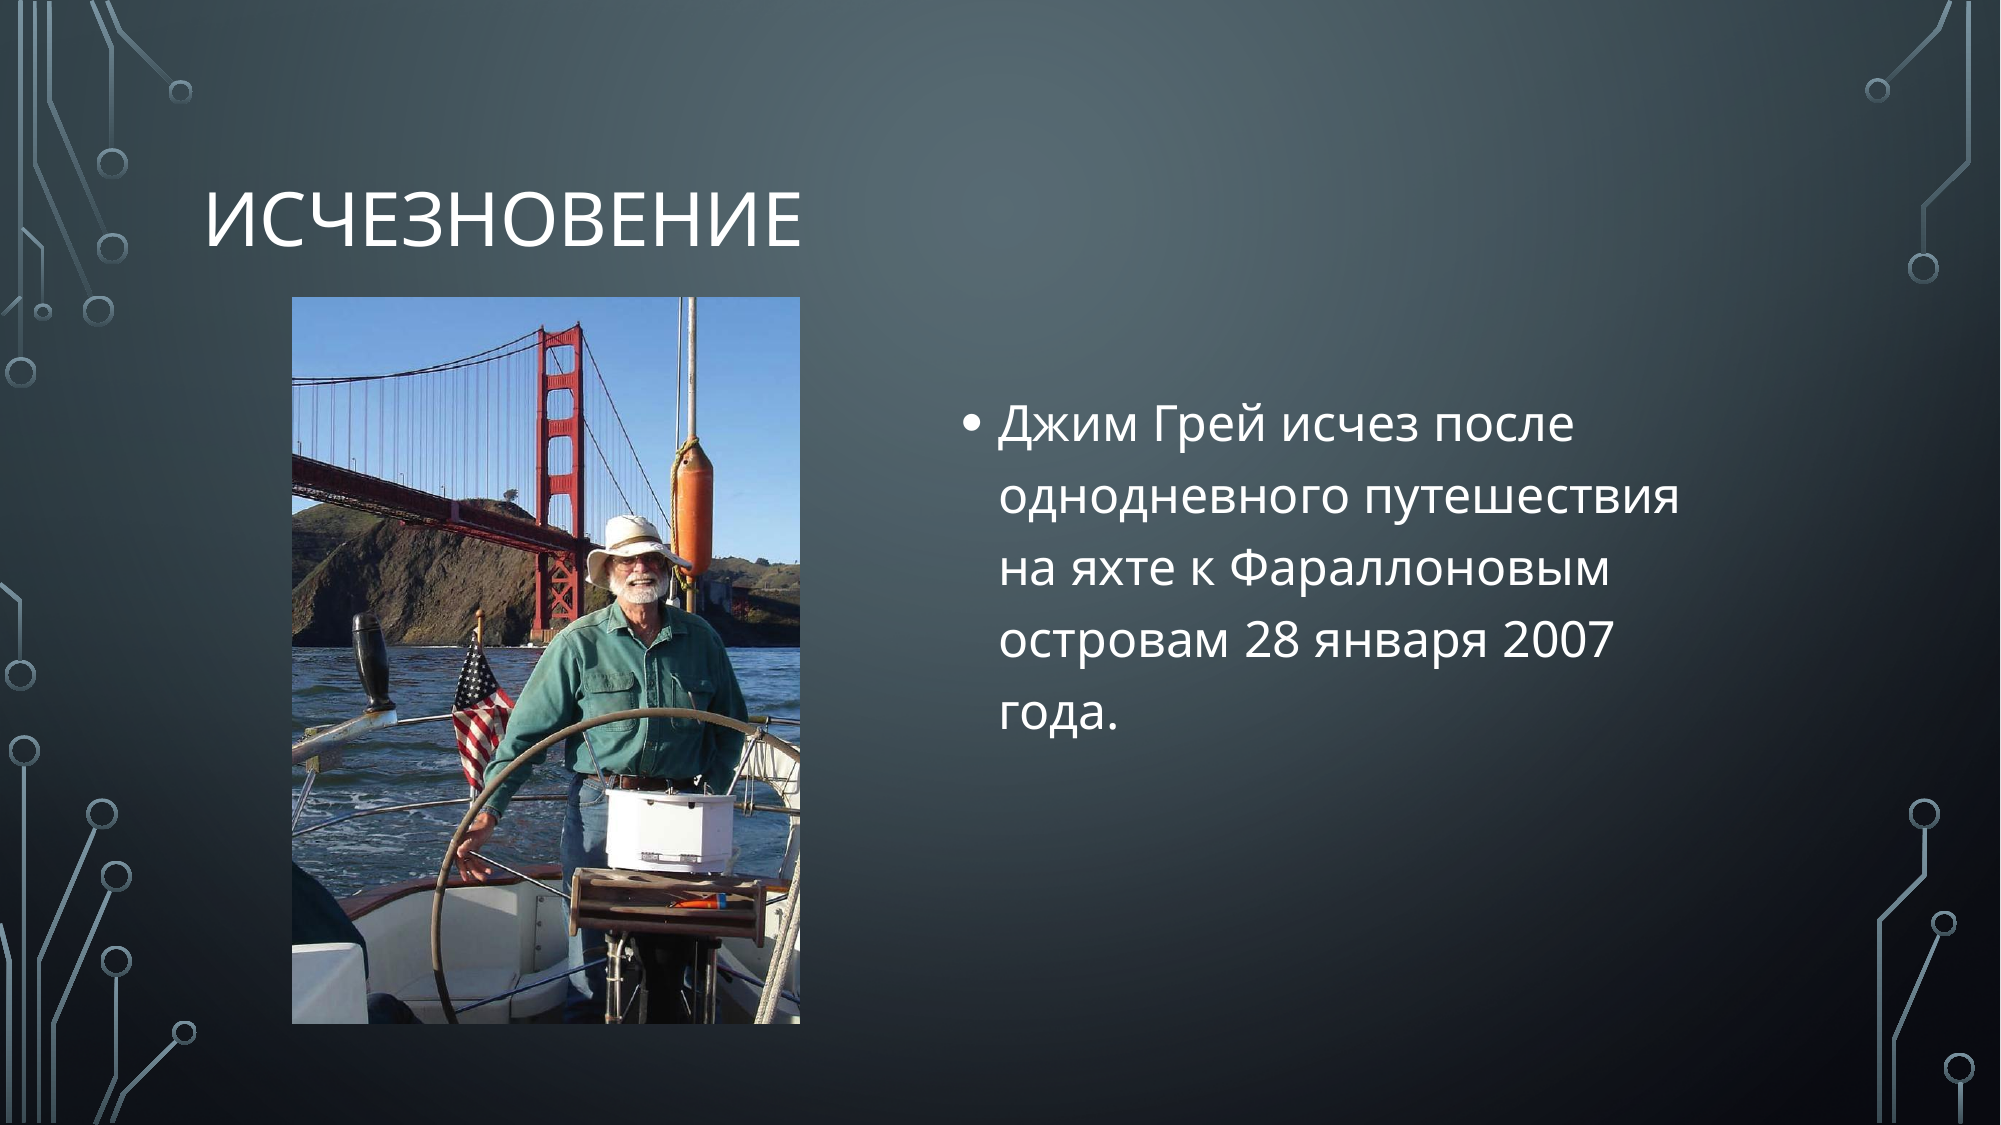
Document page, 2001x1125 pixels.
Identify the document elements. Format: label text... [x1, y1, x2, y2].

title Исчезновение [187, 101, 1813, 344]
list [292, 297, 801, 1024]
list Джим Грей исчез после однодневного путешествия на яхте к Фараллоновым островам 28 января 2007 года. [945, 372, 1746, 954]
